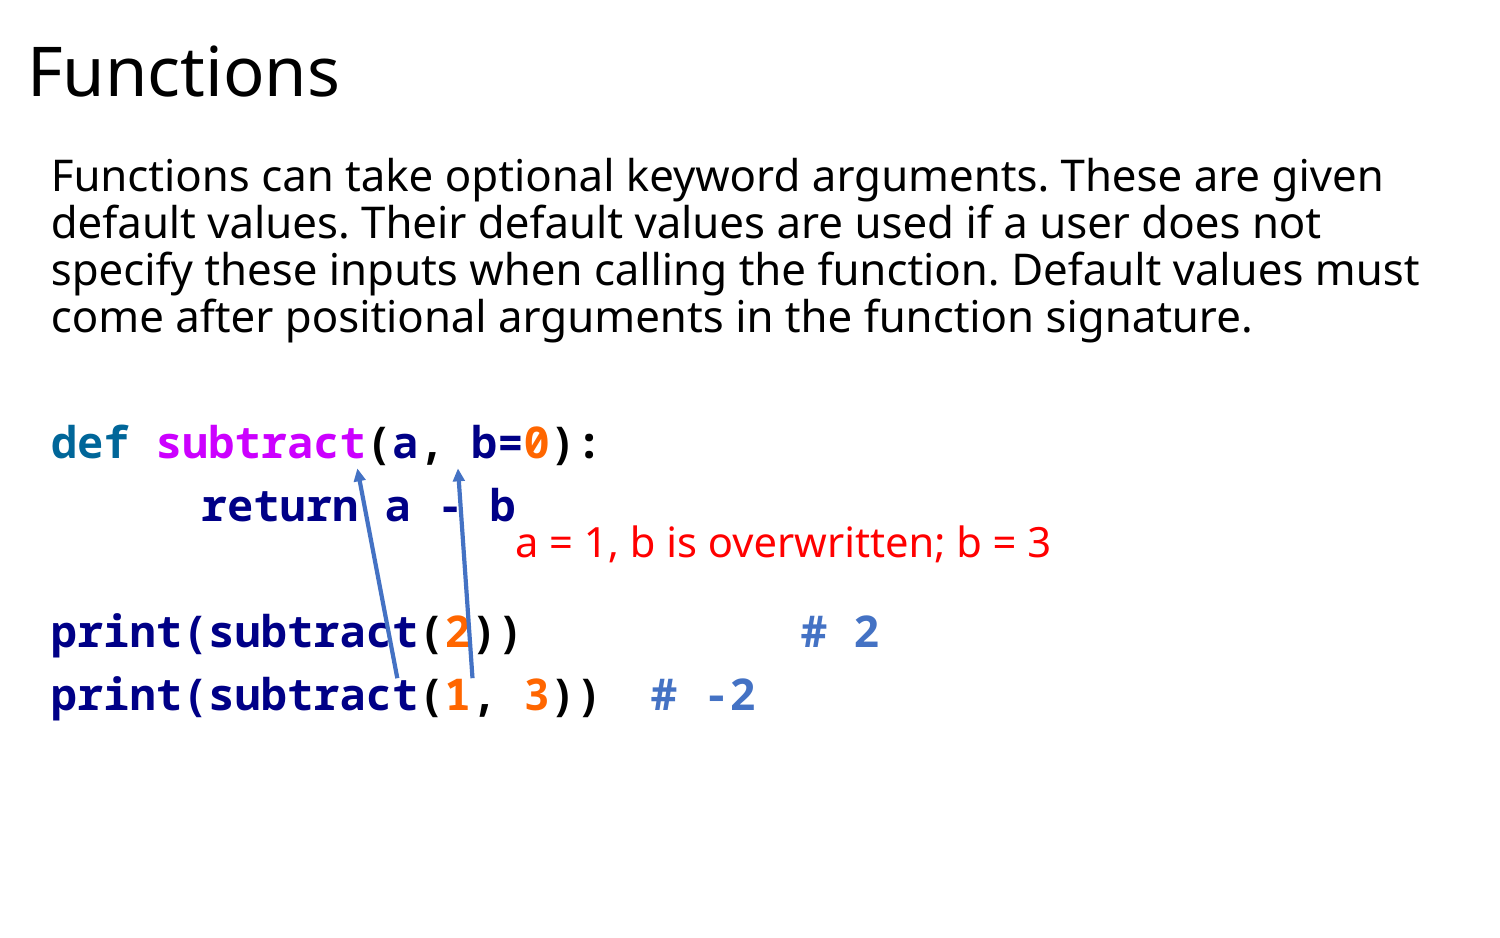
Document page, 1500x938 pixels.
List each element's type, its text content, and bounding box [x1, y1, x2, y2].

list Functions can take optional keyword arguments. These are given default values. Their default values are used if a user does not specify these inputs when calling the function. Default values must come after positional arguments in the function signature. def subtract(a, b=0): return a - b print(subtract(2)) # 2 print(subtract(1, 3)) # -2 [35, 145, 1458, 904]
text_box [357, 468, 398, 679]
text_box a = 1, b is overwritten; b = 3 [500, 508, 1078, 574]
title Functions [11, 18, 1169, 131]
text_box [457, 468, 473, 679]
